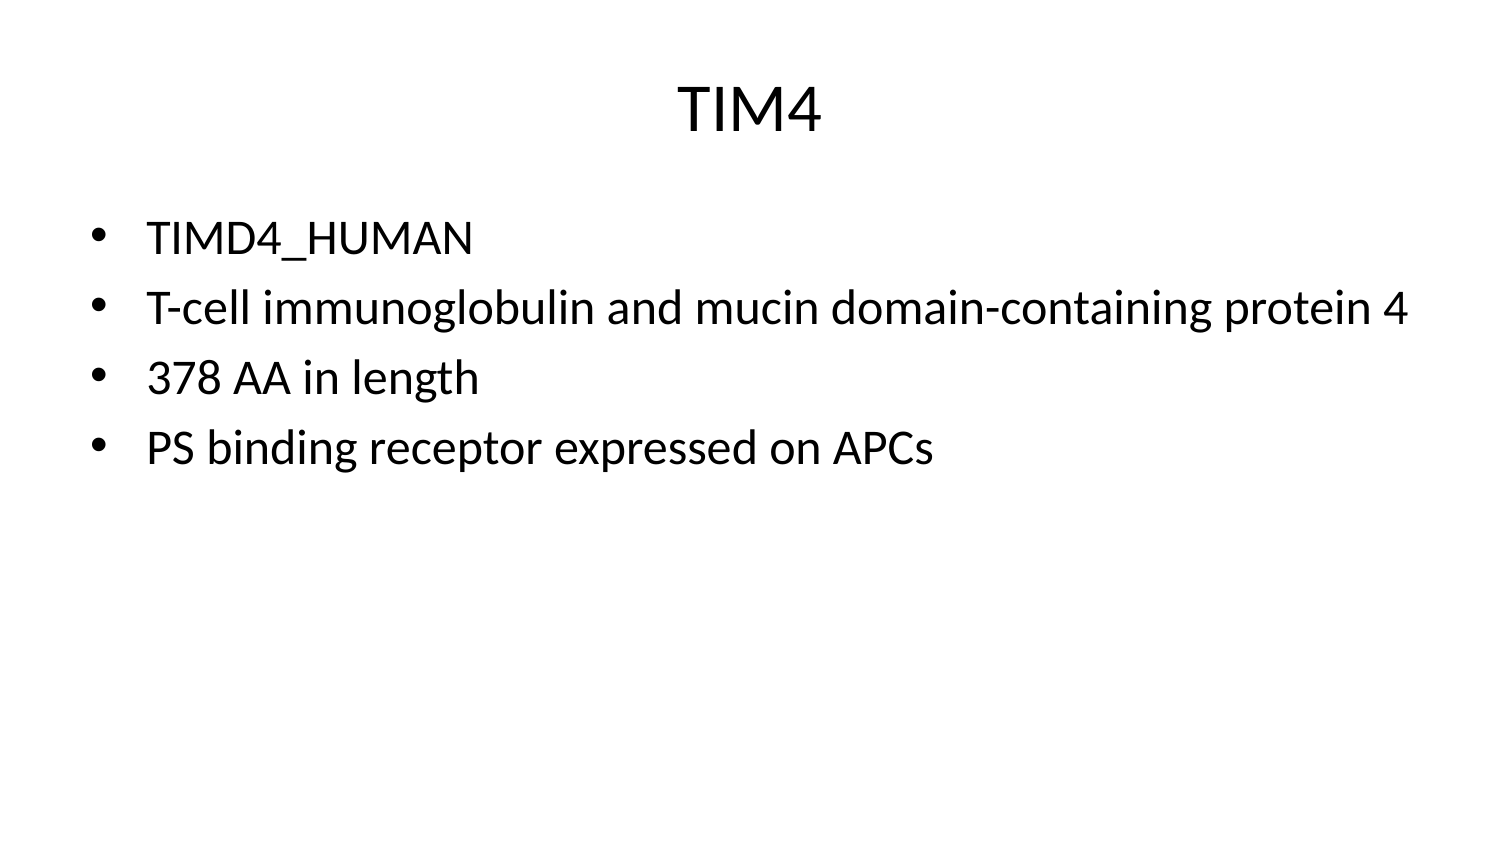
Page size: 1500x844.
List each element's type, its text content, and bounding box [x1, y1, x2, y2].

title TIM4 [75, 33, 1425, 175]
list TIMD4_HUMAN T-cell immunoglobulin and mucin domain-containing protein 4 378 AA in length PS binding receptor expressed on APCs [75, 196, 1425, 754]
